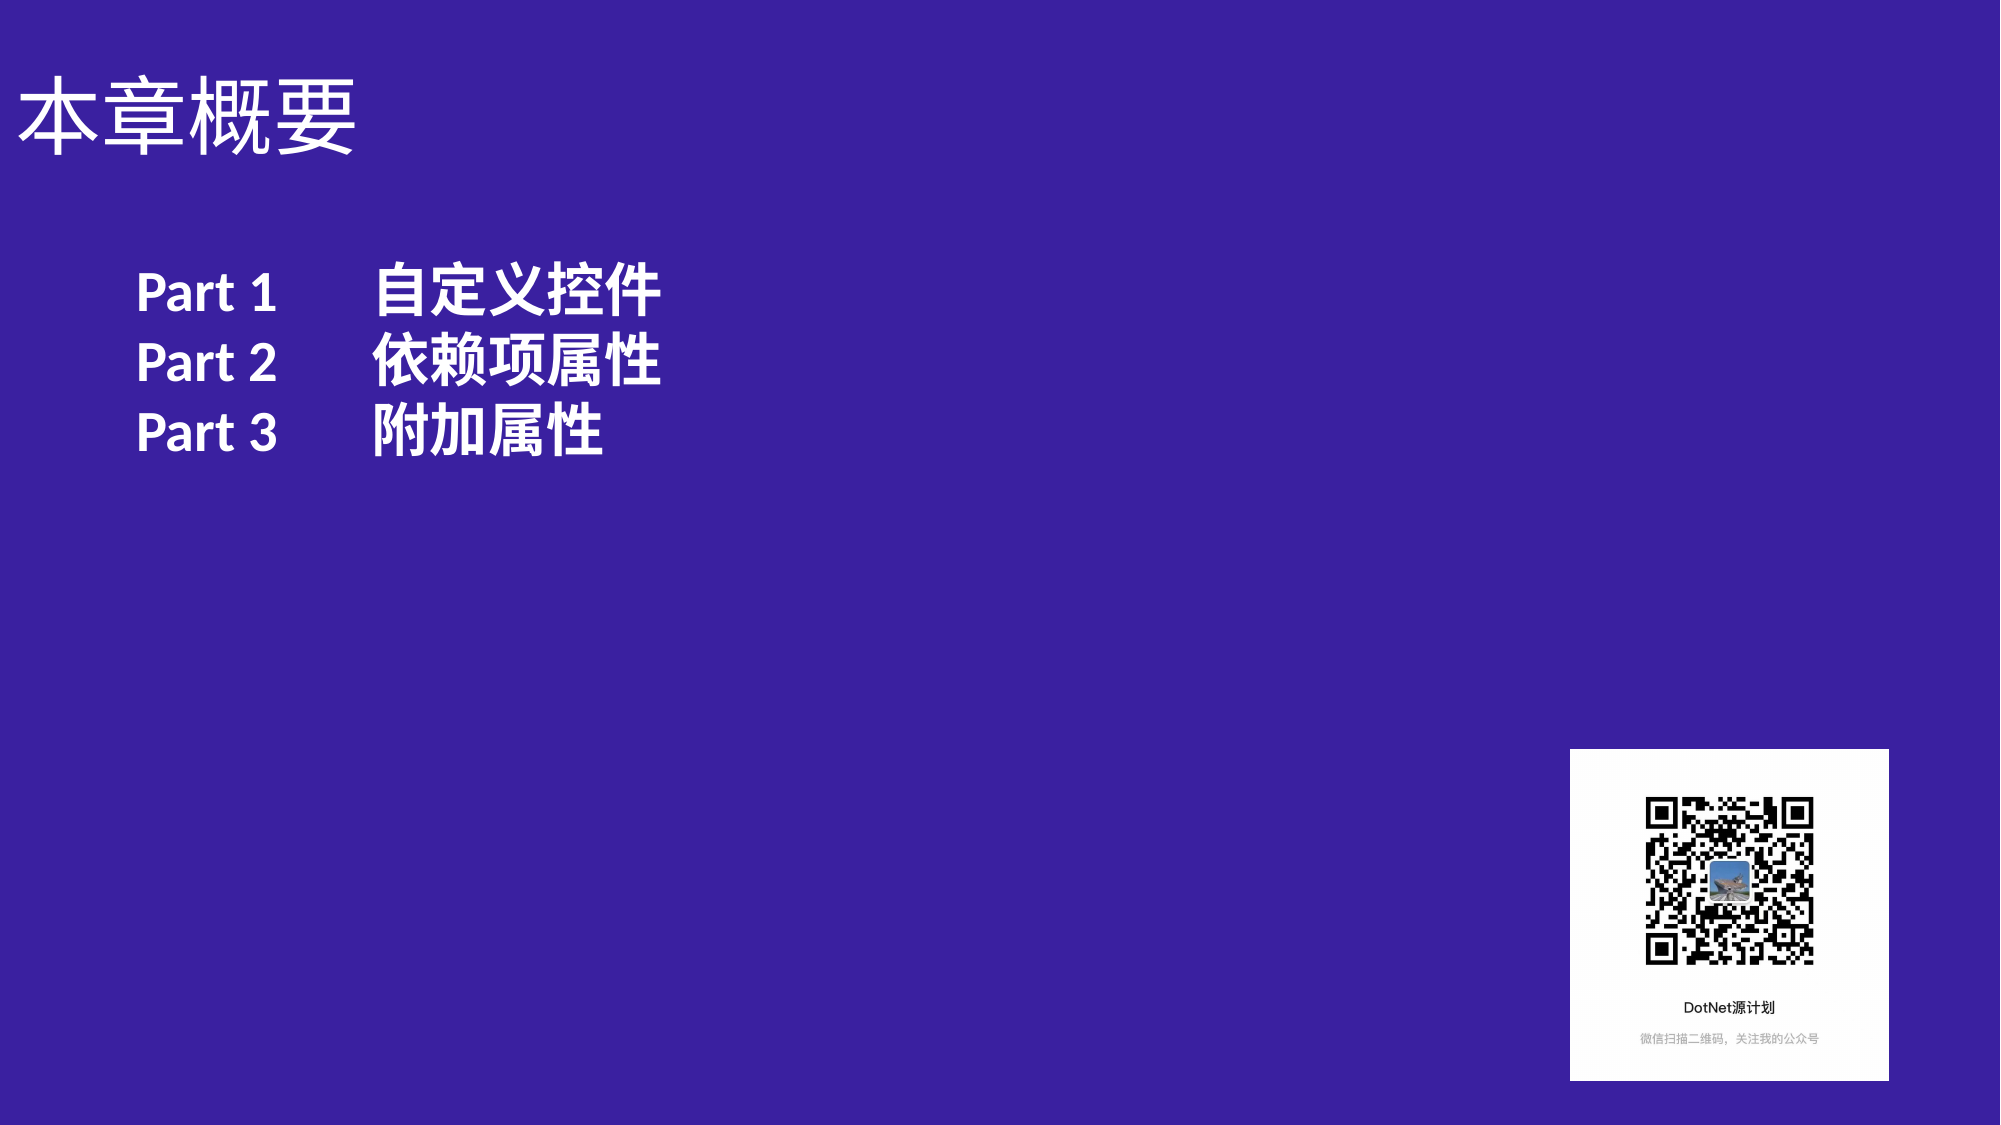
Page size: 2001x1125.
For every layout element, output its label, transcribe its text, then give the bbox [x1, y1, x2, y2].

title 本章概要 [0, 66, 378, 176]
text_box Part 1 自定义控件 Part 2 依赖项属性 Part 3 附加属性 [121, 245, 764, 471]
picture [1569, 749, 1889, 1081]
